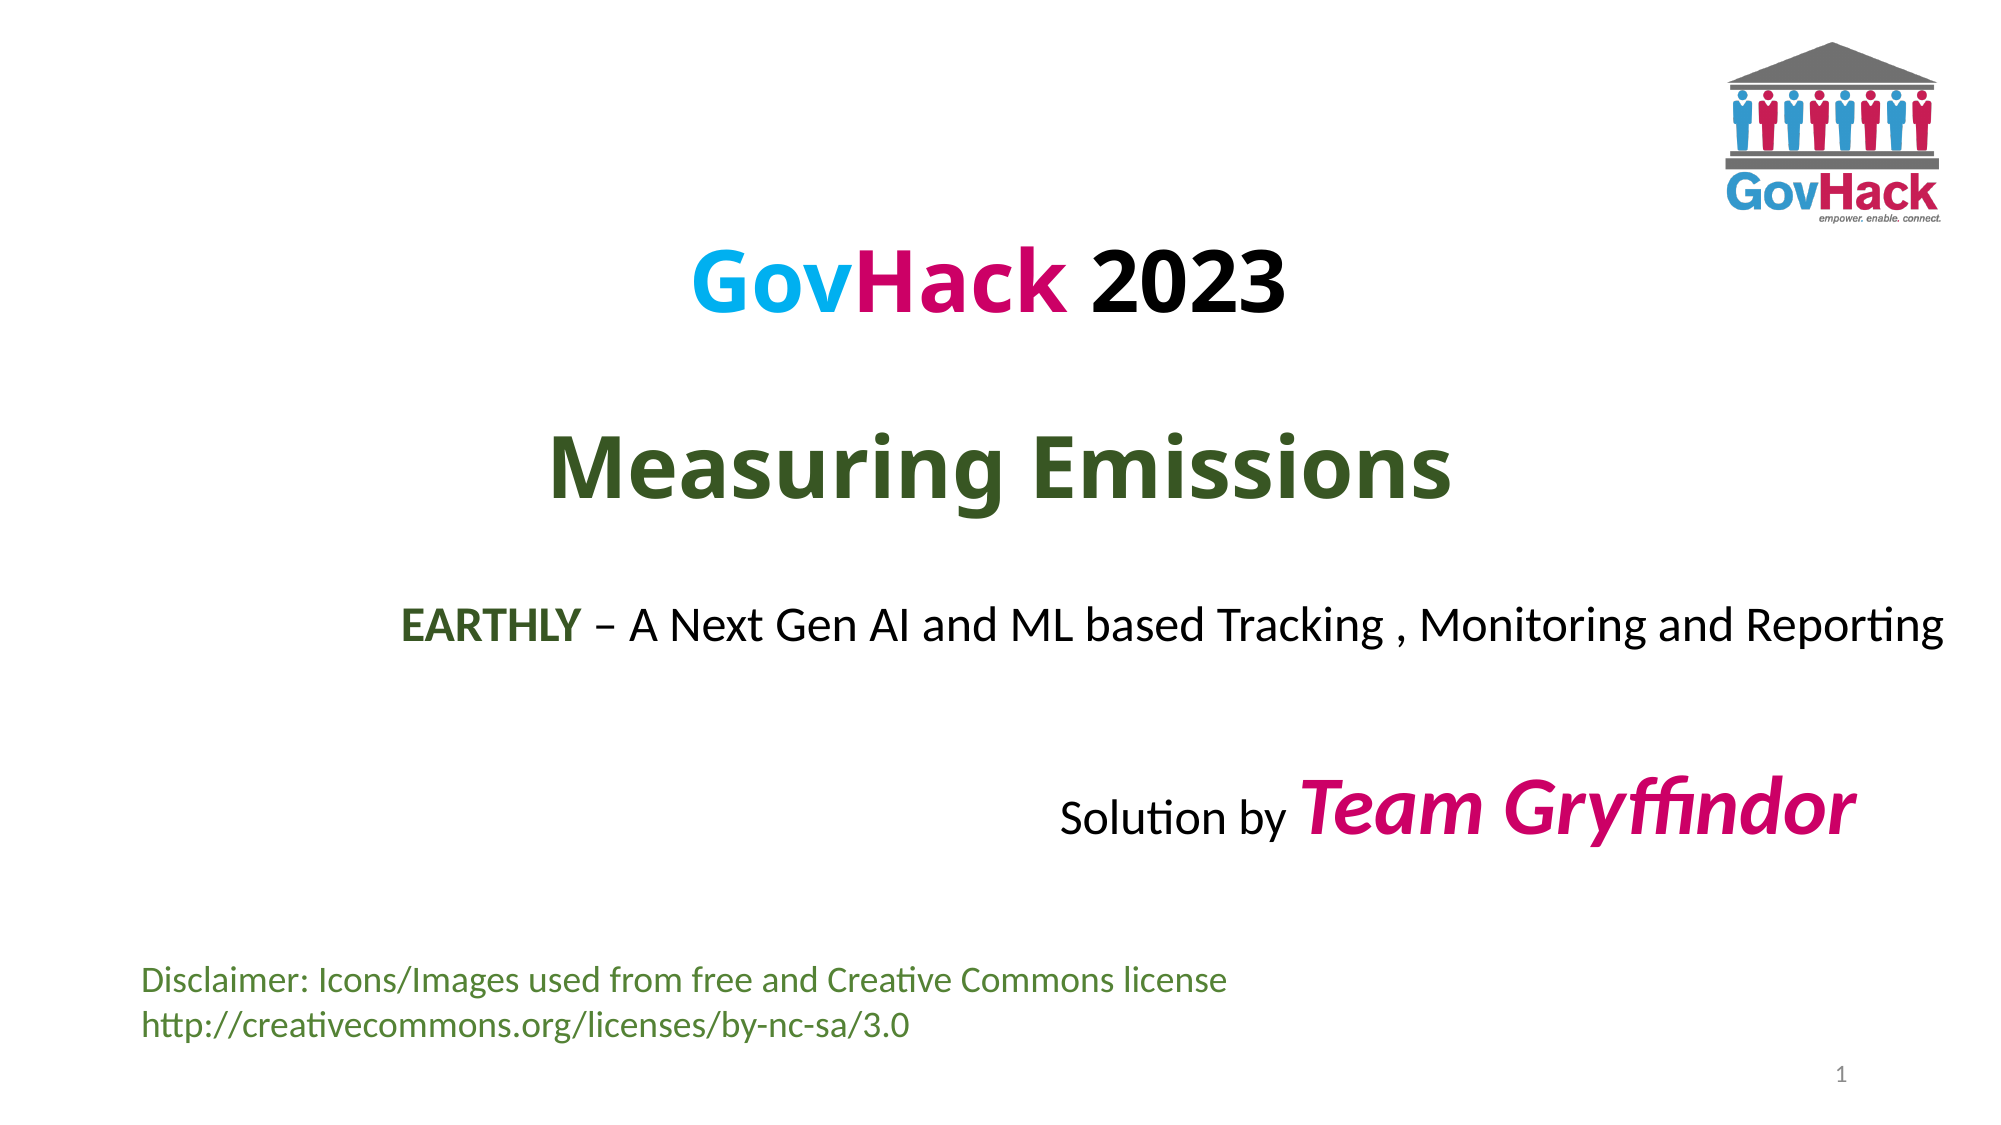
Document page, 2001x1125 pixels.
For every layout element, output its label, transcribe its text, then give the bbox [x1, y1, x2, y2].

picture [1684, 23, 1982, 252]
text_box GovHack 2023 Measuring Emissions [249, 226, 1750, 618]
text_box Solution by Team Gryffindor [858, 754, 2000, 1027]
slide_number 1 [1412, 1042, 1863, 1103]
text_box Disclaimer: Icons/Images used from free and Creative Commons license http://creativecommons.org/licenses/by-nc-sa/3.0 [126, 947, 1537, 1053]
subtitle EARTHLY – A Next Gen AI and ML based Tracking , Monitoring and Reporting [45, 590, 2000, 863]
